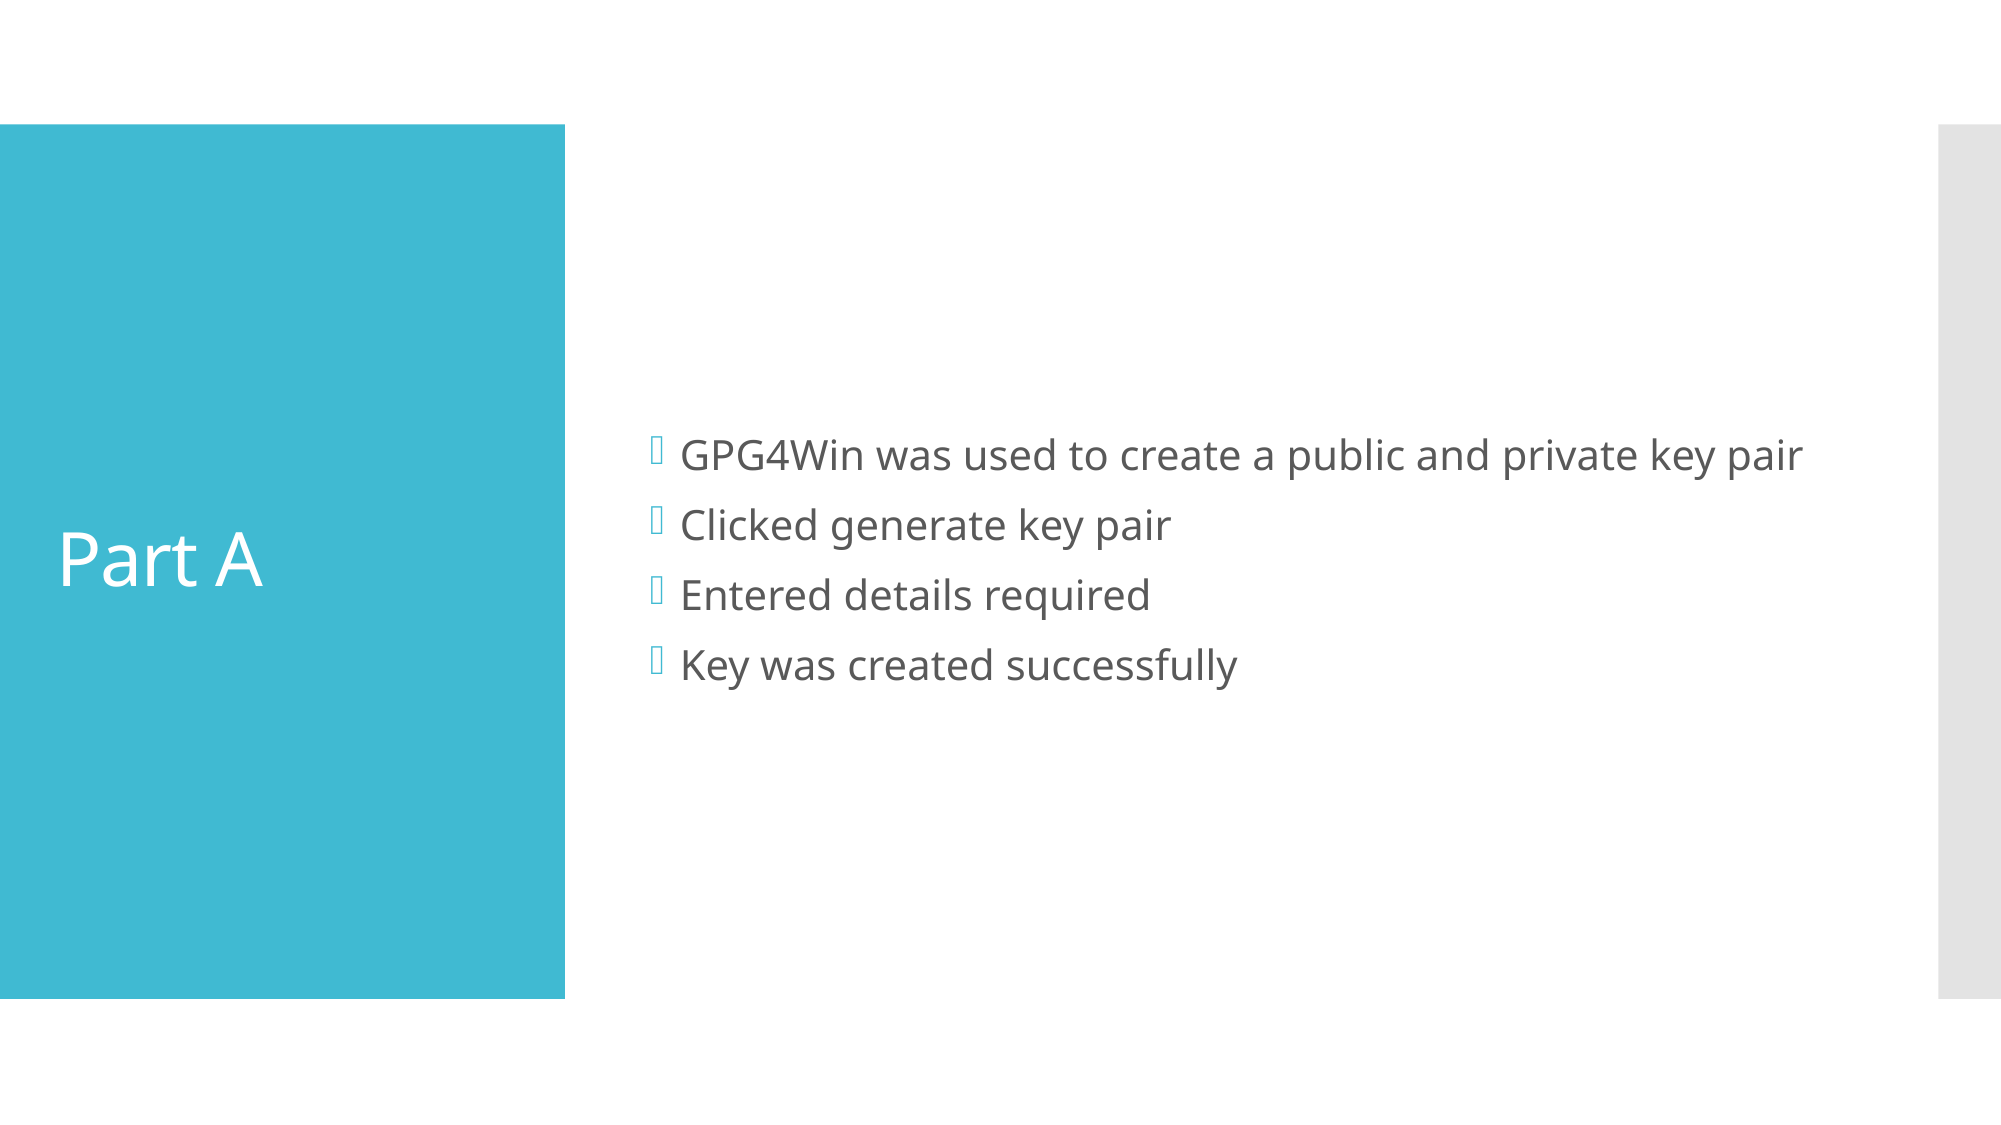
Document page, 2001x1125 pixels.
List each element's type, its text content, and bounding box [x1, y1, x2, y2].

list GPG4Win was used to create a public and private key pair Clicked generate key pair Entered details required Key was created successfully [634, 141, 1835, 982]
title Part A [41, 184, 525, 940]
